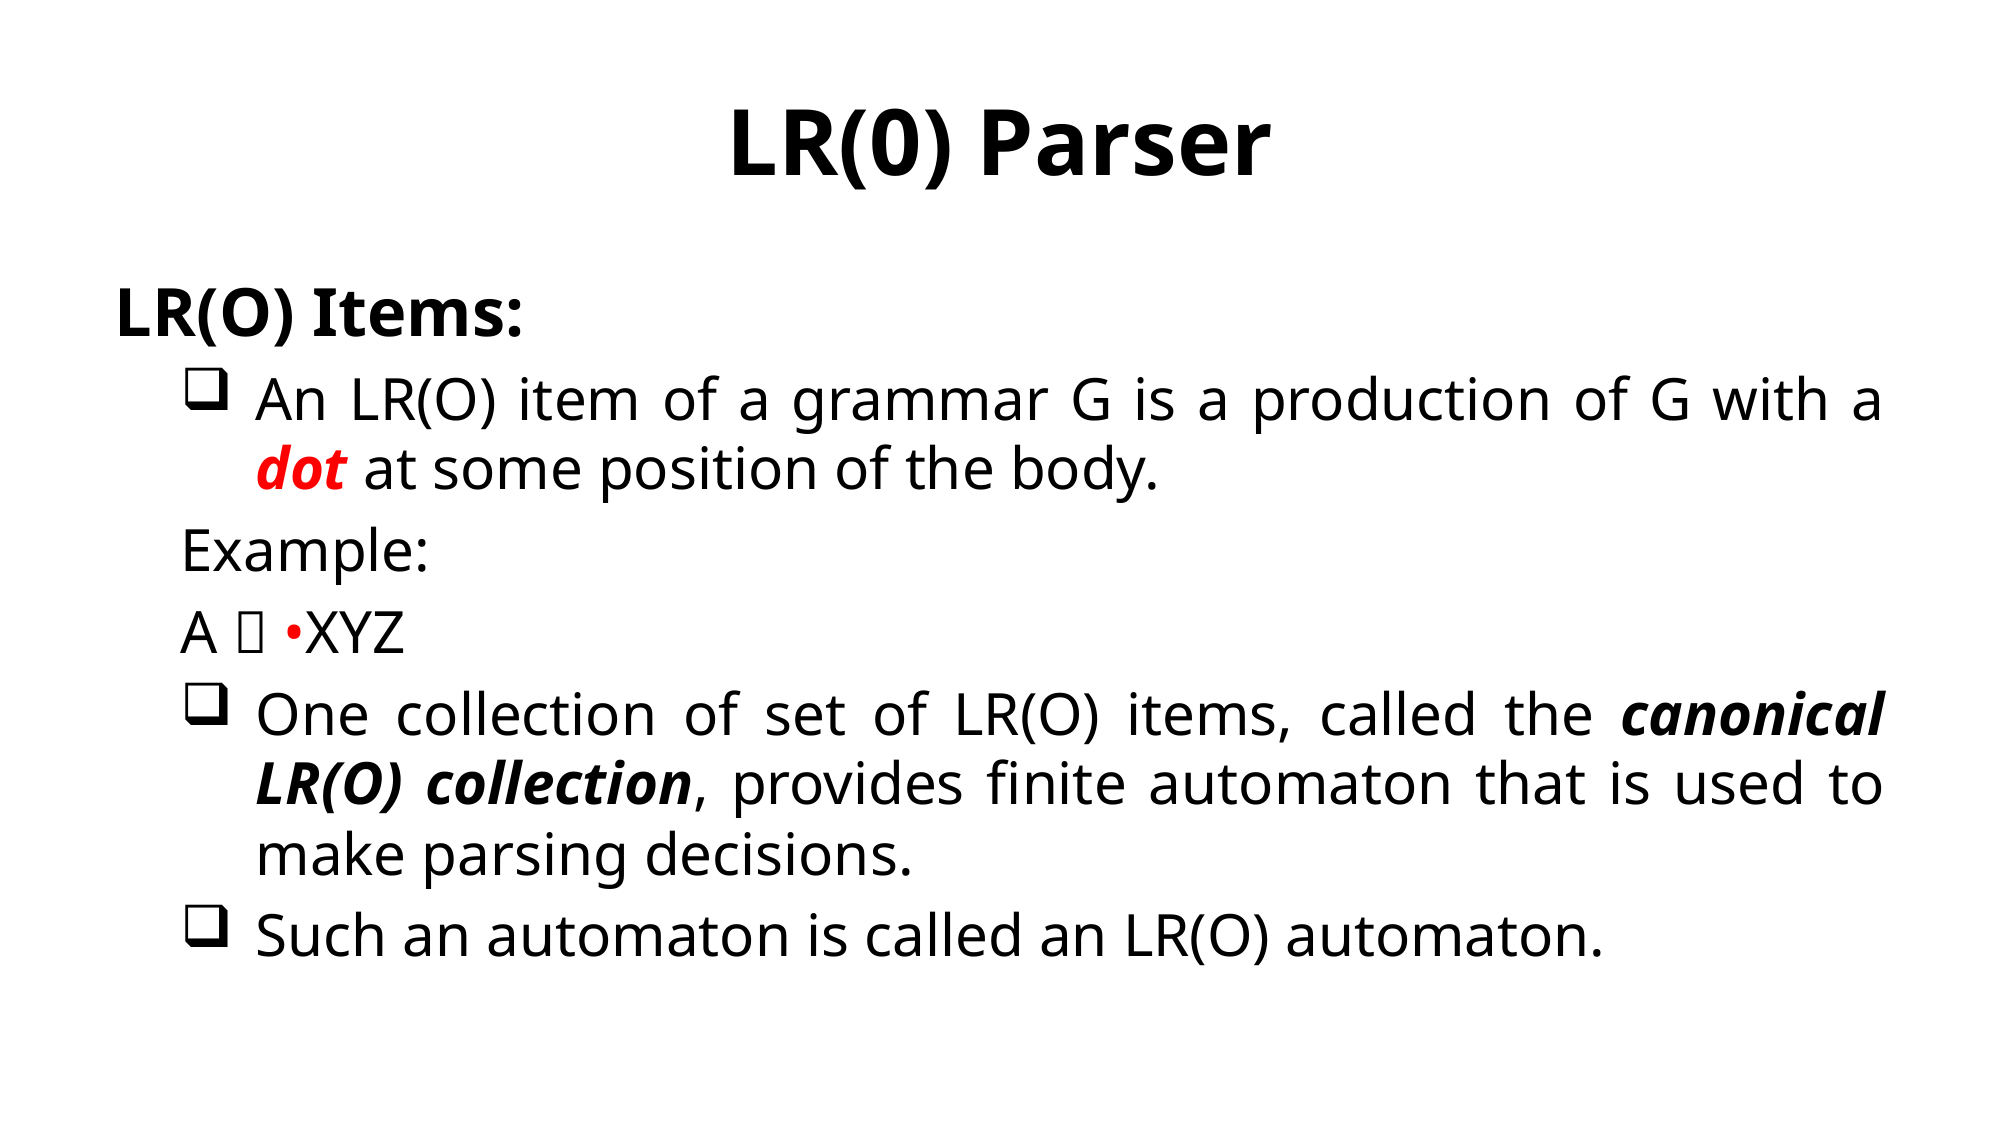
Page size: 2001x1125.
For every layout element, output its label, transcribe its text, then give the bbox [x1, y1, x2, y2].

list LR(O) Items: An LR(O) item of a grammar G is a production of G with a dot at some position of the body. Example: A  •XYZ One collection of set of LR(O) items, called the canonical LR(O) collection, provides finite automaton that is used to make parsing decisions. Such an automaton is called an LR(O) automaton. [99, 262, 1900, 1005]
title LR(0) Parser [99, 45, 1900, 233]
